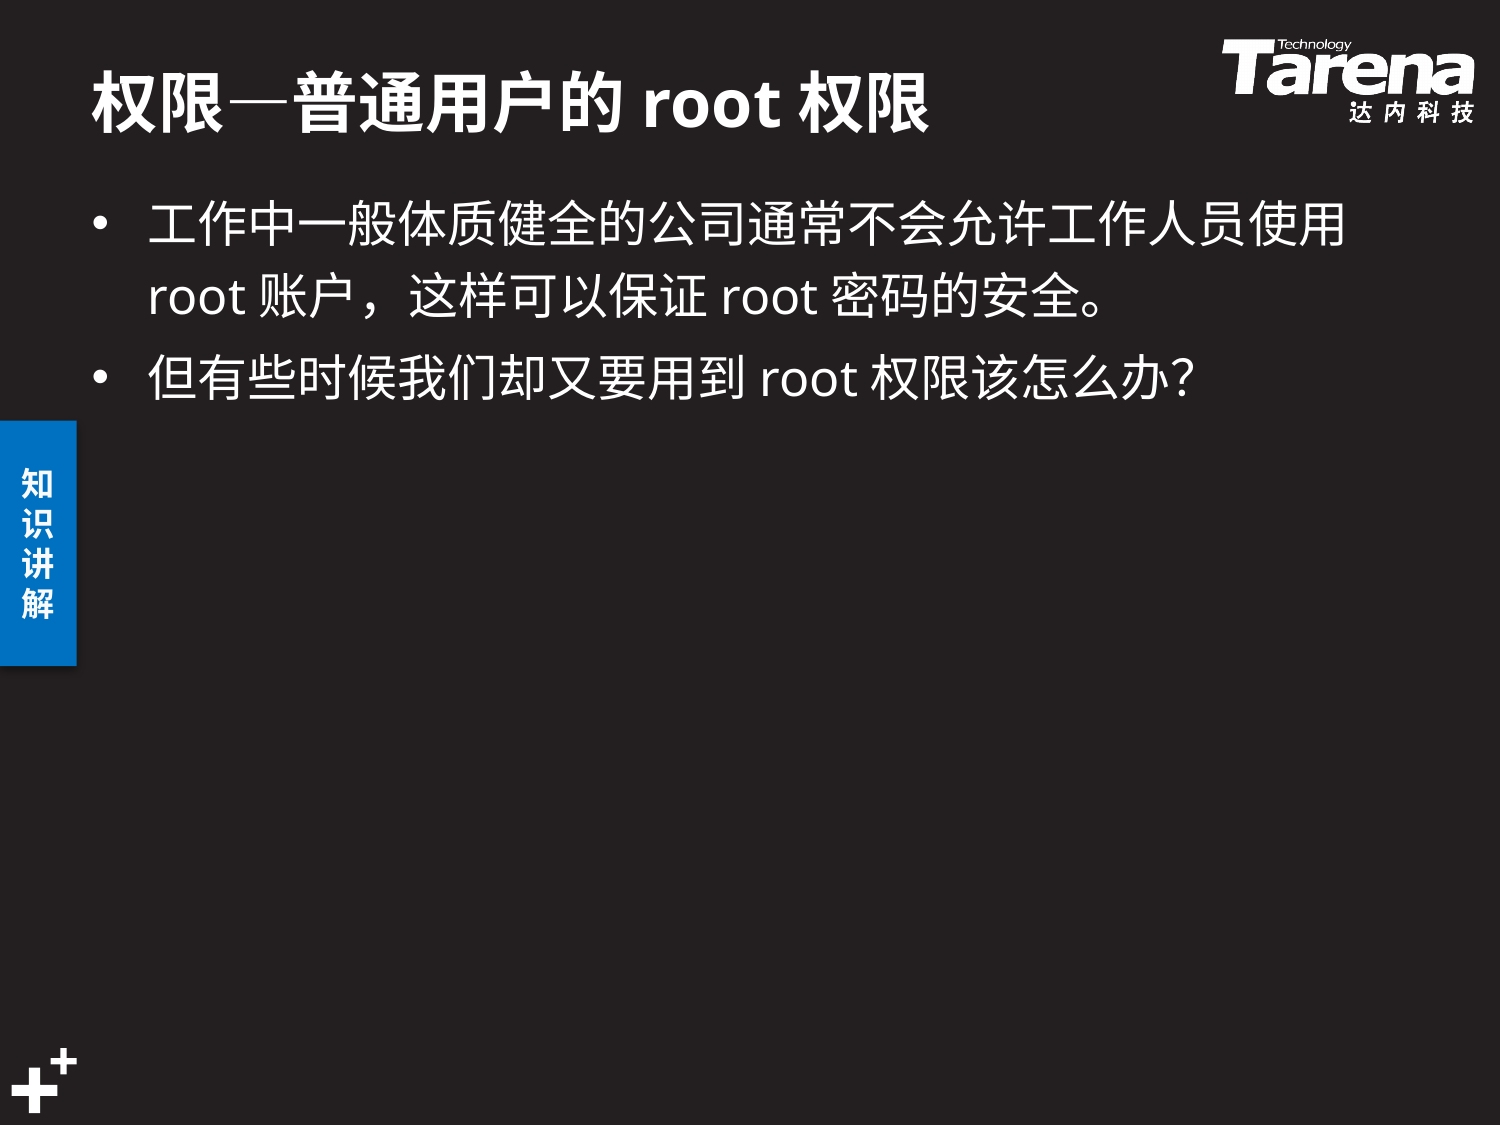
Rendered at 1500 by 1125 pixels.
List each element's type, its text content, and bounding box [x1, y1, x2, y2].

title 权限—普通用户的root权限 [76, 42, 1188, 160]
picture [1222, 39, 1475, 123]
list 工作中一般体质健全的公司通常不会允许工作人员使用root账户，这样可以保证root密码的安全。 但有些时候我们却又要用到root权限该怎么办？ [76, 172, 1400, 582]
